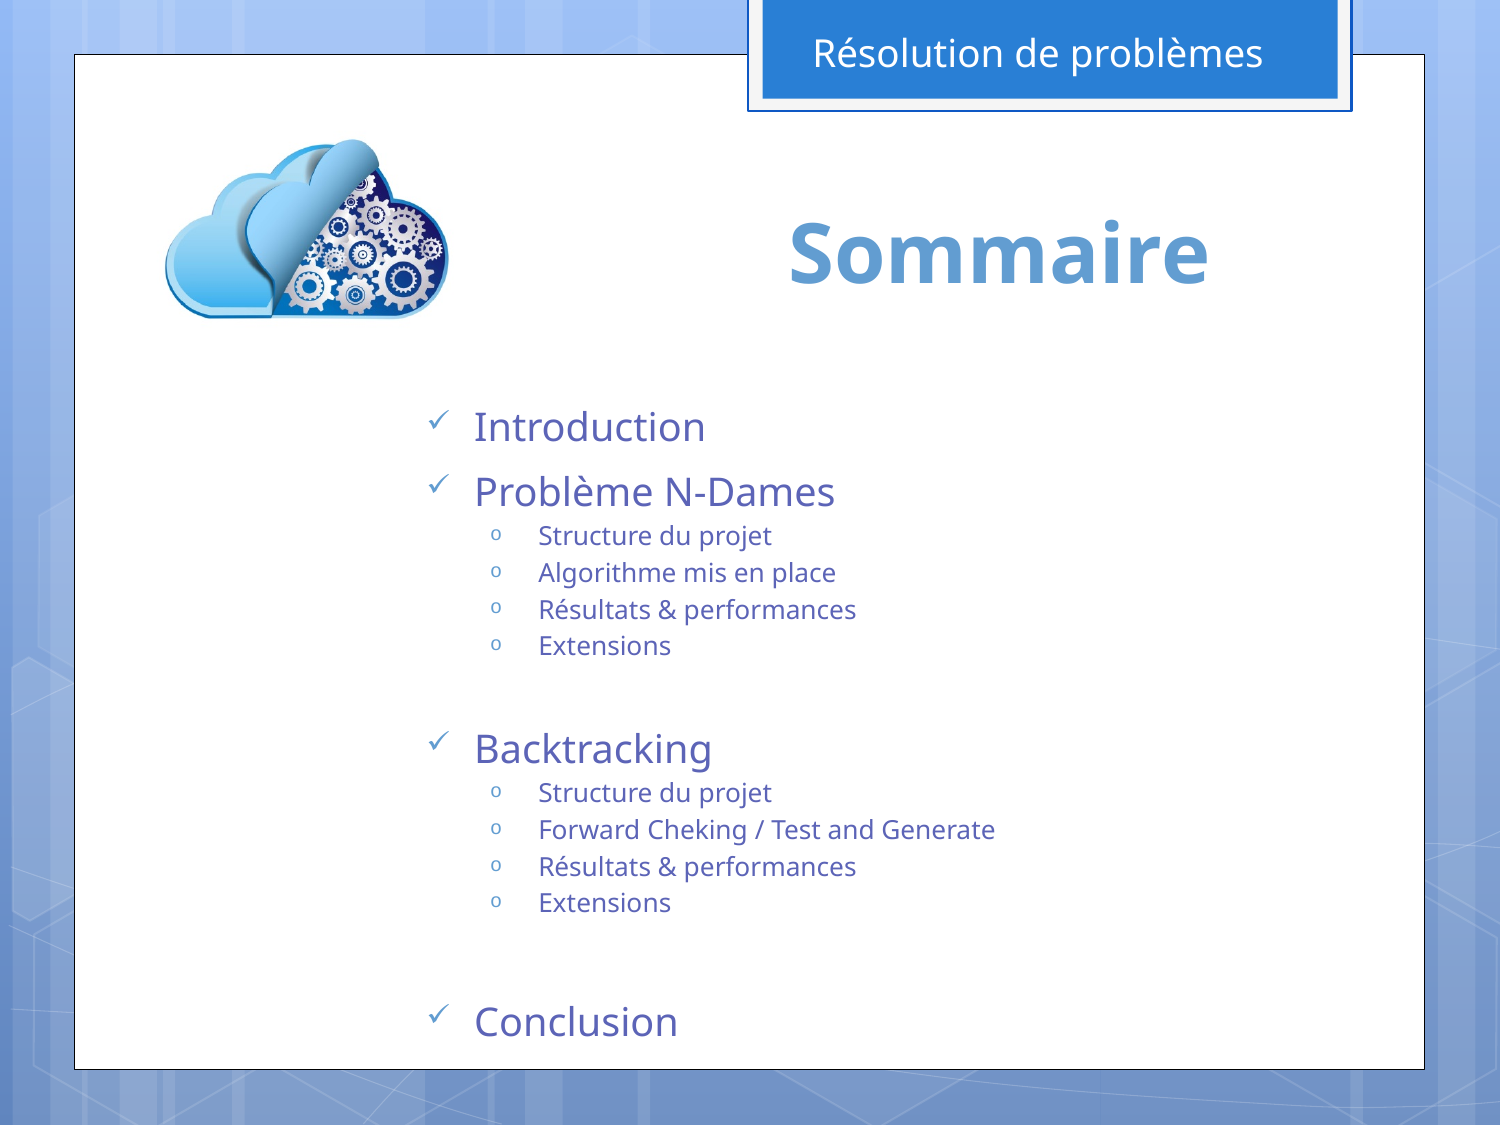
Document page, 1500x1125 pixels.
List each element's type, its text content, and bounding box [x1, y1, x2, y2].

list Introduction Problème N-Dames Structure du projet Algorithme mis en place Résultats & performances Extensions Backtracking Structure du projet Forward Cheking / Test and Generate Résultats & performances Extensions Conclusion [411, 385, 1500, 1059]
picture [135, 64, 480, 409]
text_box Résolution de problèmes [797, 15, 1282, 83]
title Sommaire [773, 166, 1247, 308]
